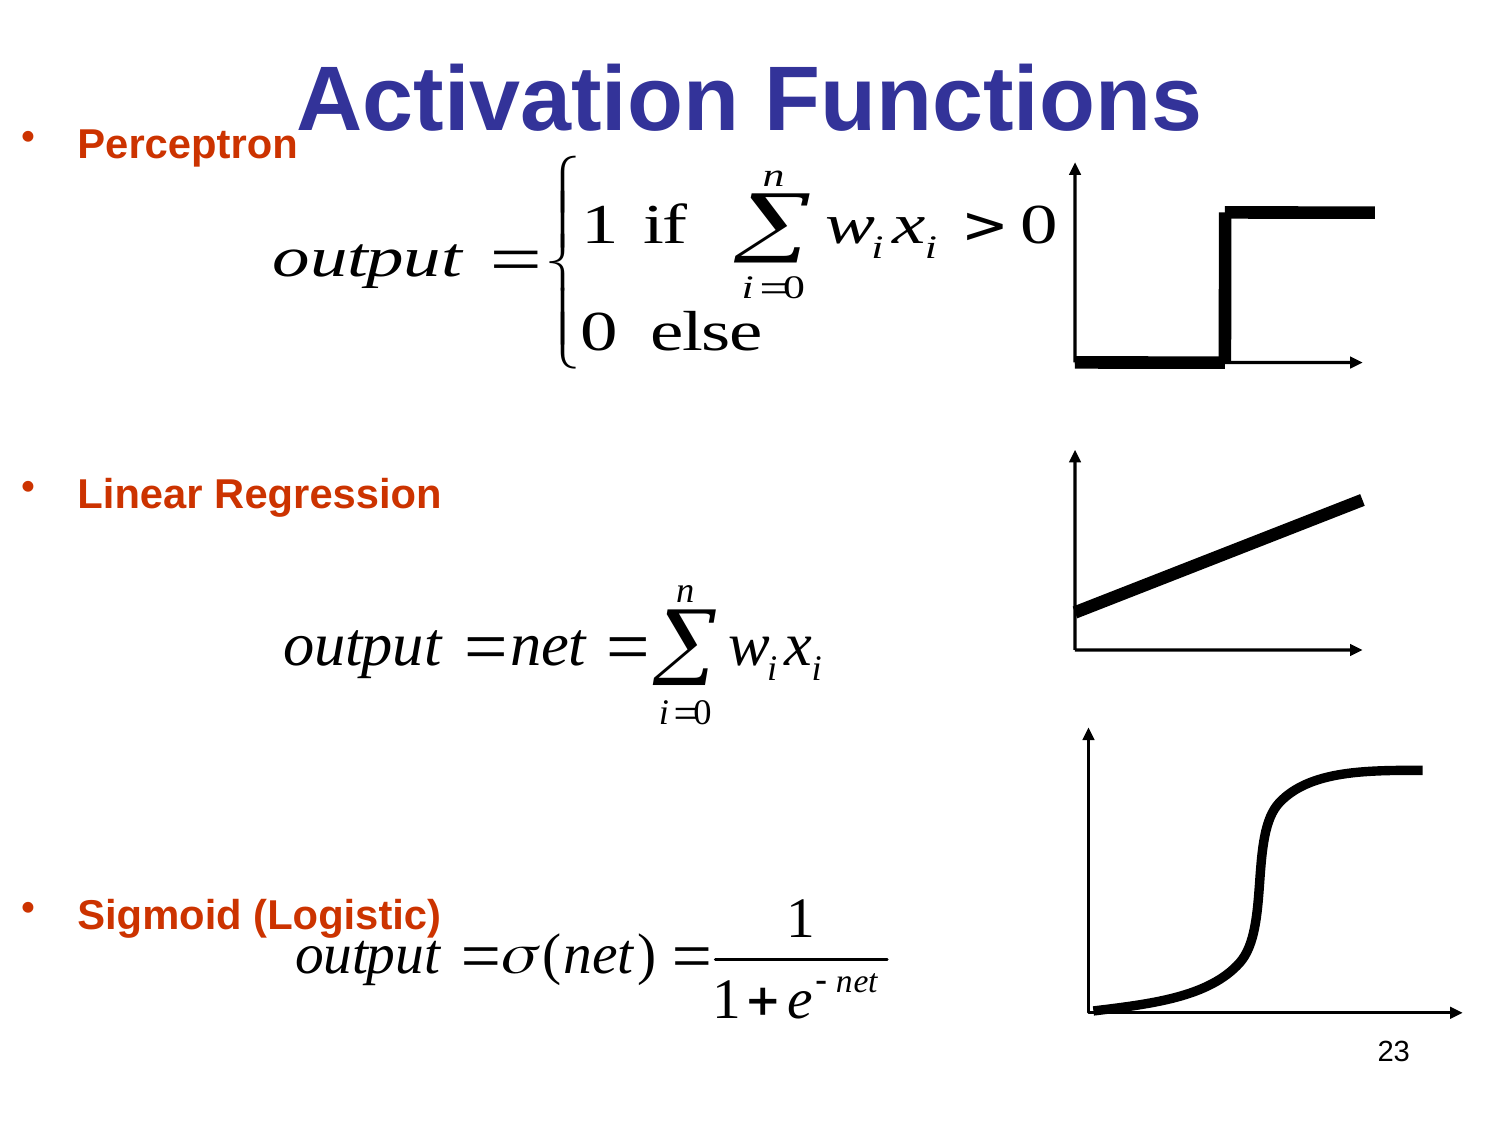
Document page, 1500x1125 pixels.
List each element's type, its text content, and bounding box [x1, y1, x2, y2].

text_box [287, 812, 901, 1033]
title Activation Functions [488, 0, 1426, 188]
text_box [1261, 770, 1423, 874]
text_box [1082, 727, 1463, 1019]
slide_number 23 [1074, 1024, 1426, 1103]
text_box [1068, 450, 1082, 612]
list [274, 562, 838, 738]
list Perceptron Linear Regression Sigmoid (Logistic) [5, 0, 488, 801]
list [262, 144, 1076, 381]
text_box [1225, 356, 1363, 369]
text_box [1074, 643, 1363, 657]
